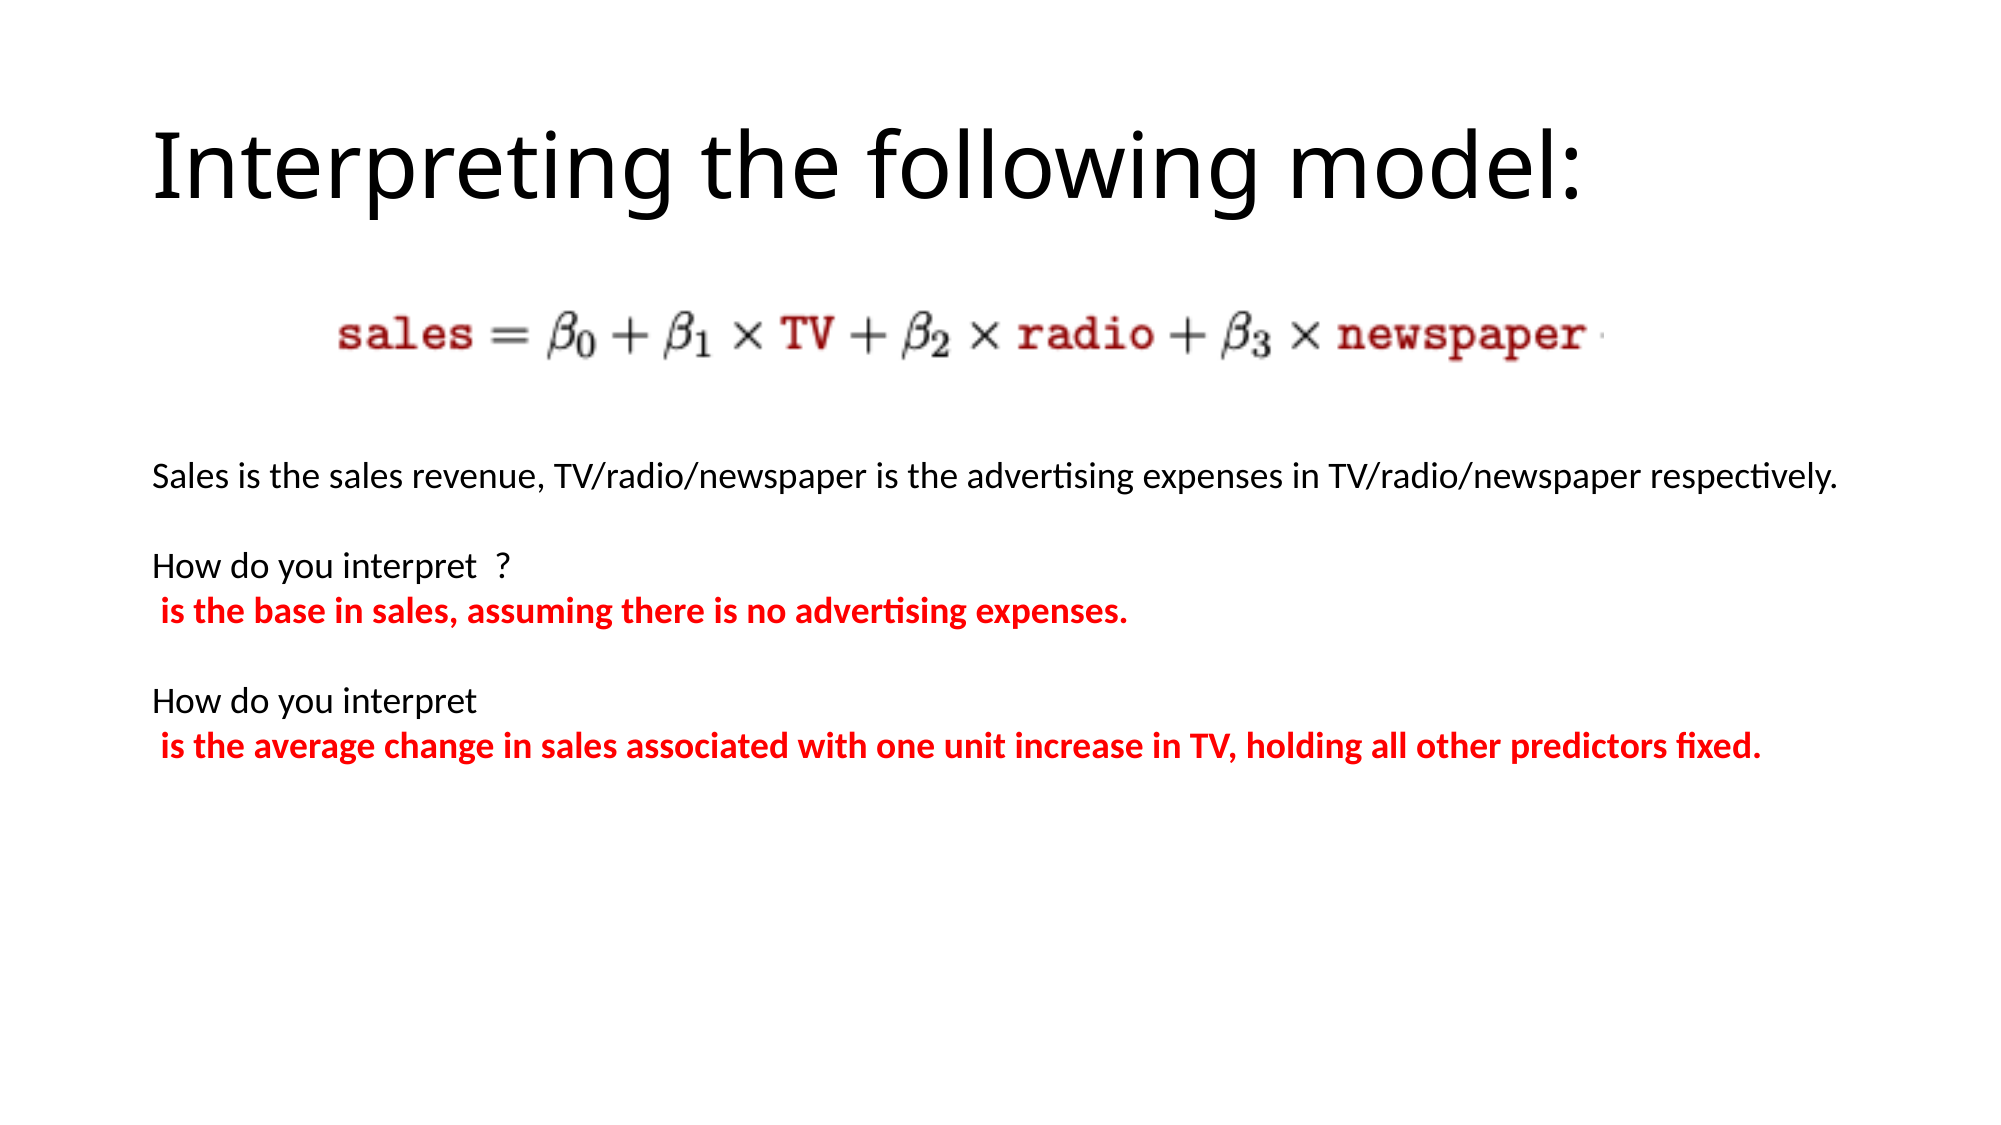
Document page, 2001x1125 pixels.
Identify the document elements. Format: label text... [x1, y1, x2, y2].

title Interpreting the following model: [137, 59, 1863, 278]
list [248, 277, 1604, 425]
